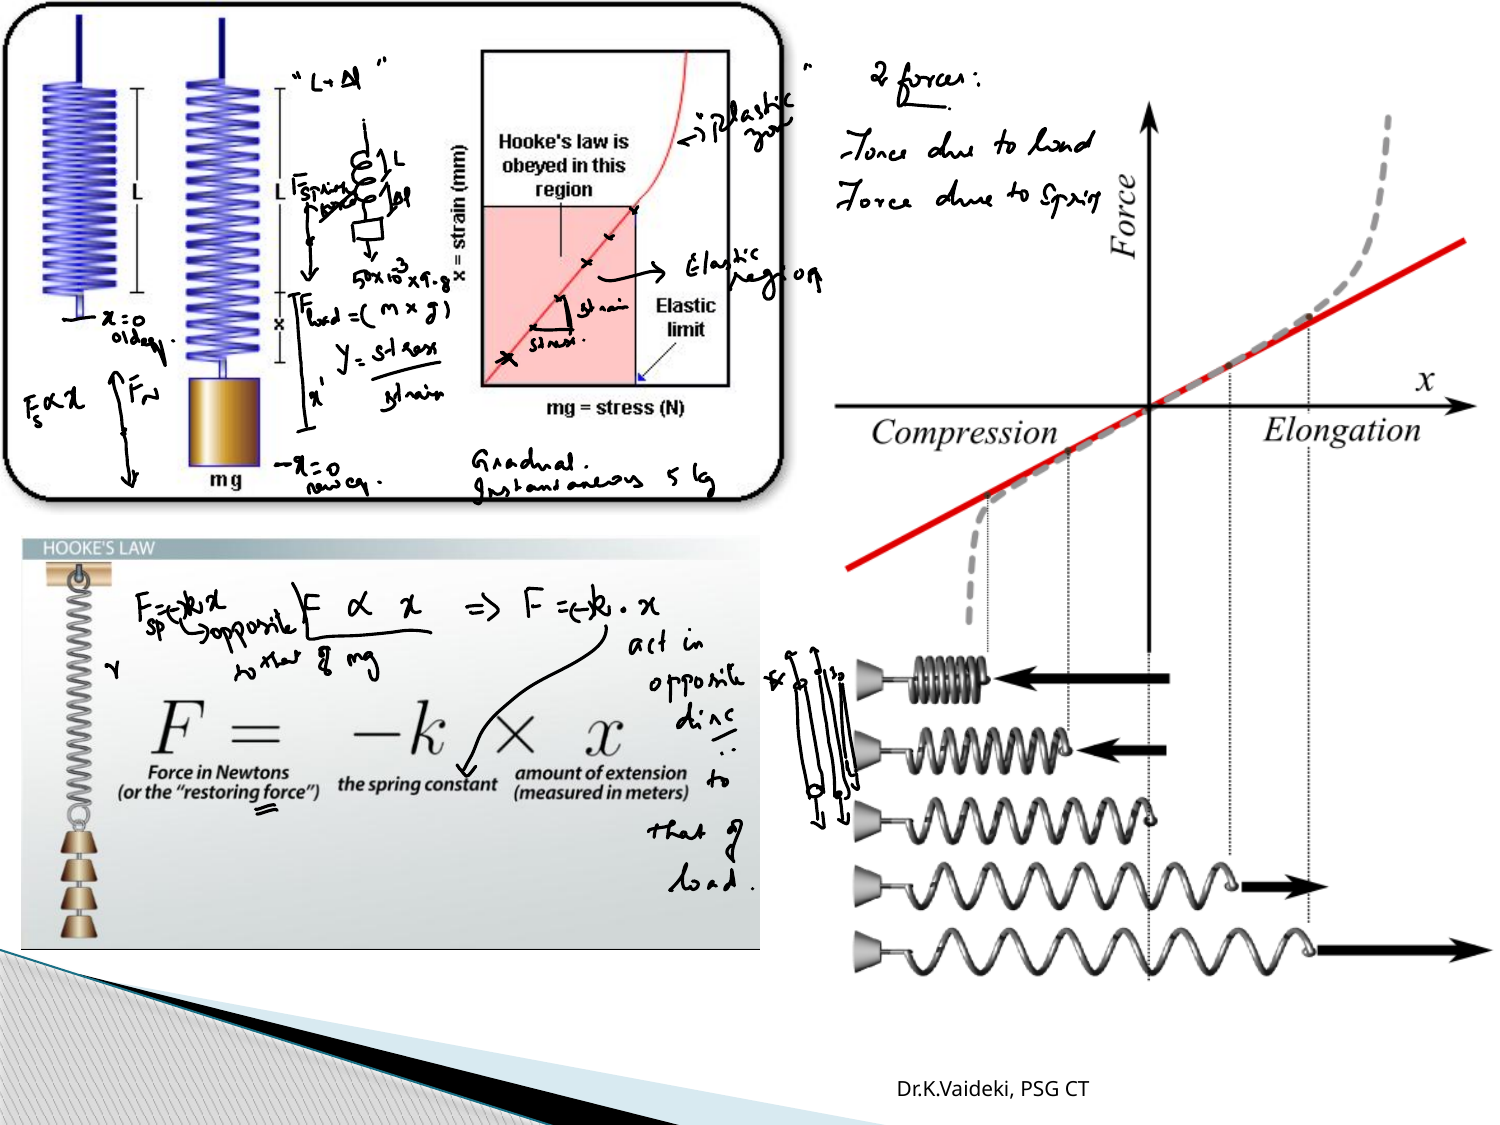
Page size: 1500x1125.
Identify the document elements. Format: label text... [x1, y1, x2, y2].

footer Dr.K.Vaideki, PSG CT [718, 1051, 1105, 1112]
picture [844, 714, 854, 773]
picture [21, 535, 760, 951]
picture [0, 0, 798, 515]
picture [823, 93, 1500, 1007]
picture [900, 93, 906, 103]
picture [823, 678, 847, 798]
